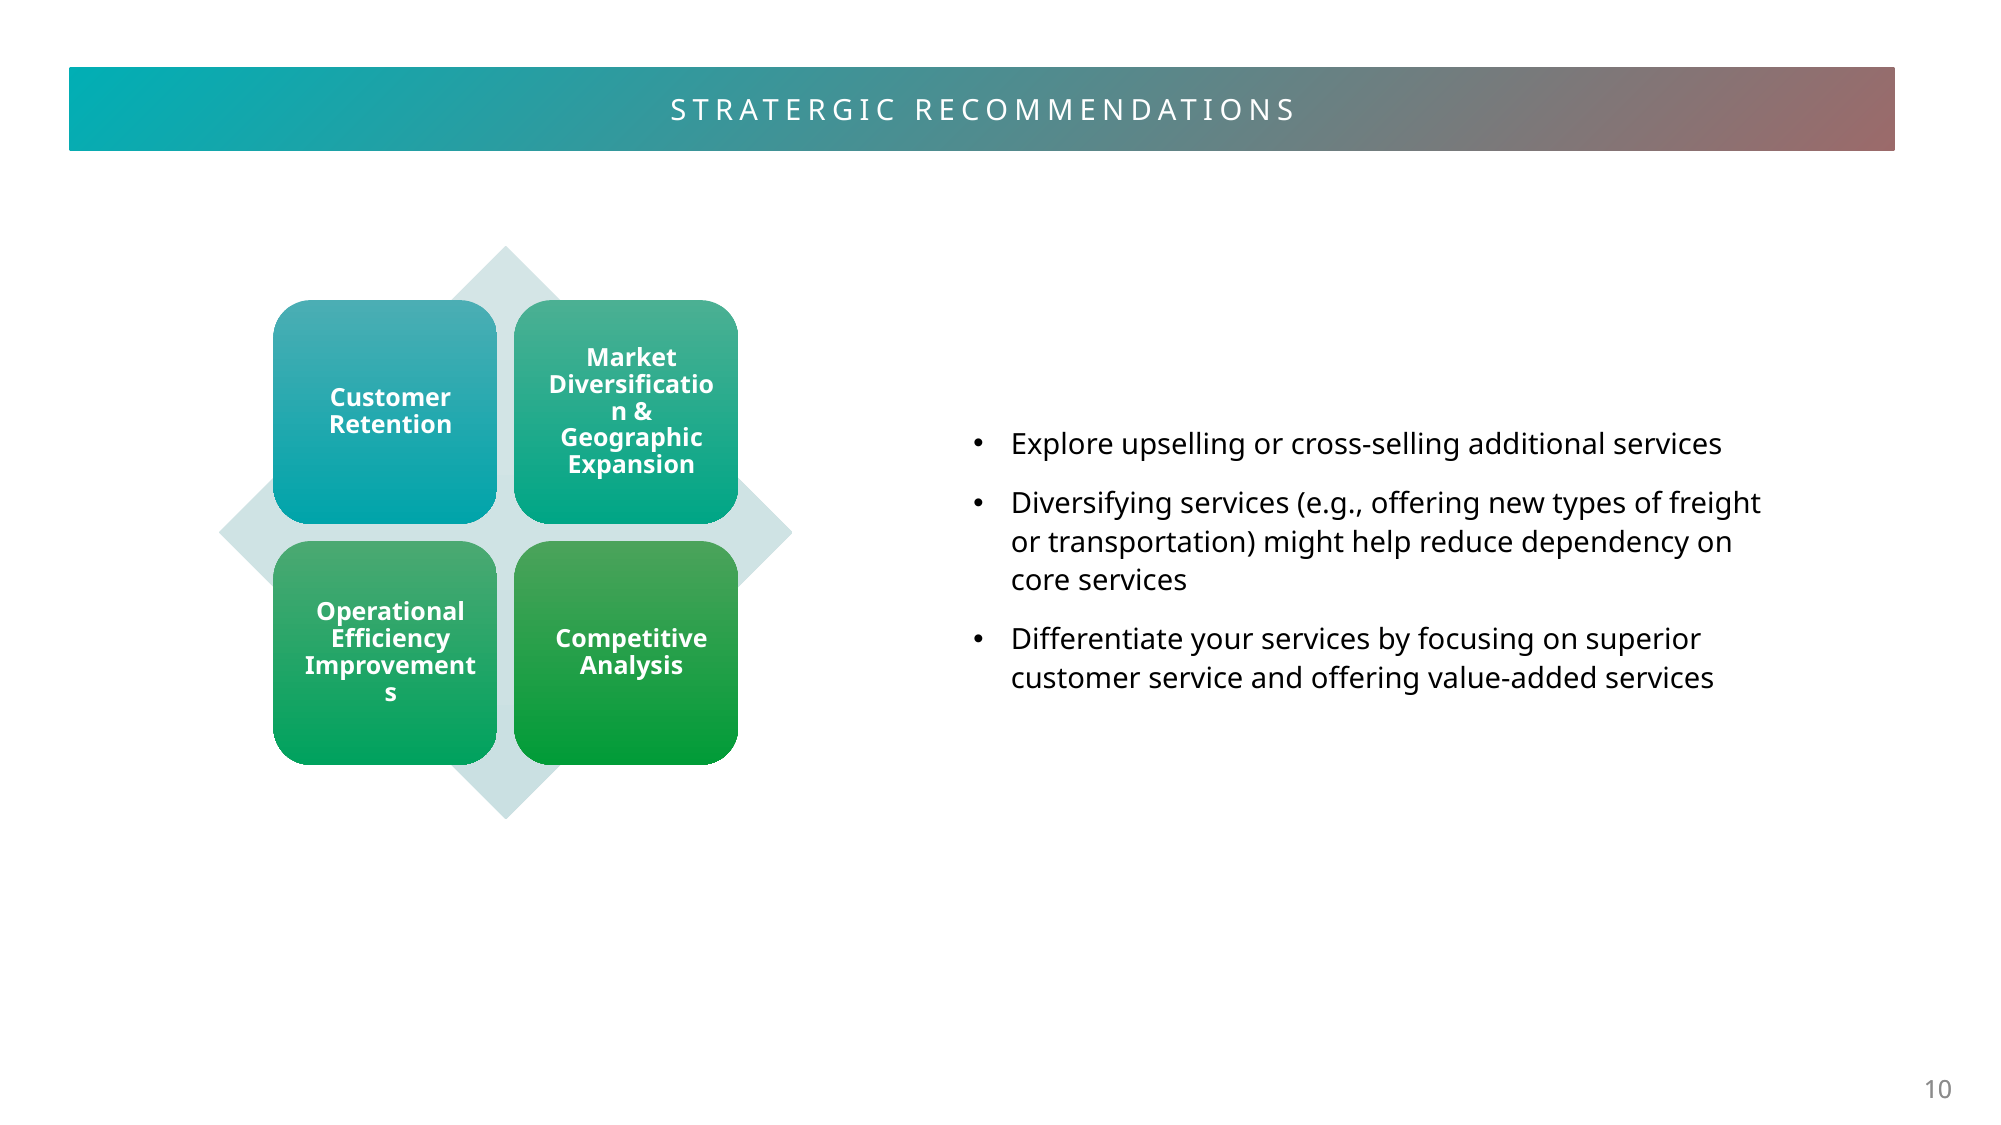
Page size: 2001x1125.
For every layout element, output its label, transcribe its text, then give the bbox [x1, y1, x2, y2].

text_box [0, 245, 1012, 820]
list STRATERGIC RECOMMENDATIONS [69, 67, 1895, 151]
slide_number 10 [1894, 1061, 1968, 1121]
list Explore upselling or cross-selling additional services Diversifying services (e.g., offering new types of freight or transportation) might help reduce dependency on core services Differentiate your services by focusing on superior customer service and offering value-added services [1012, 358, 1807, 734]
